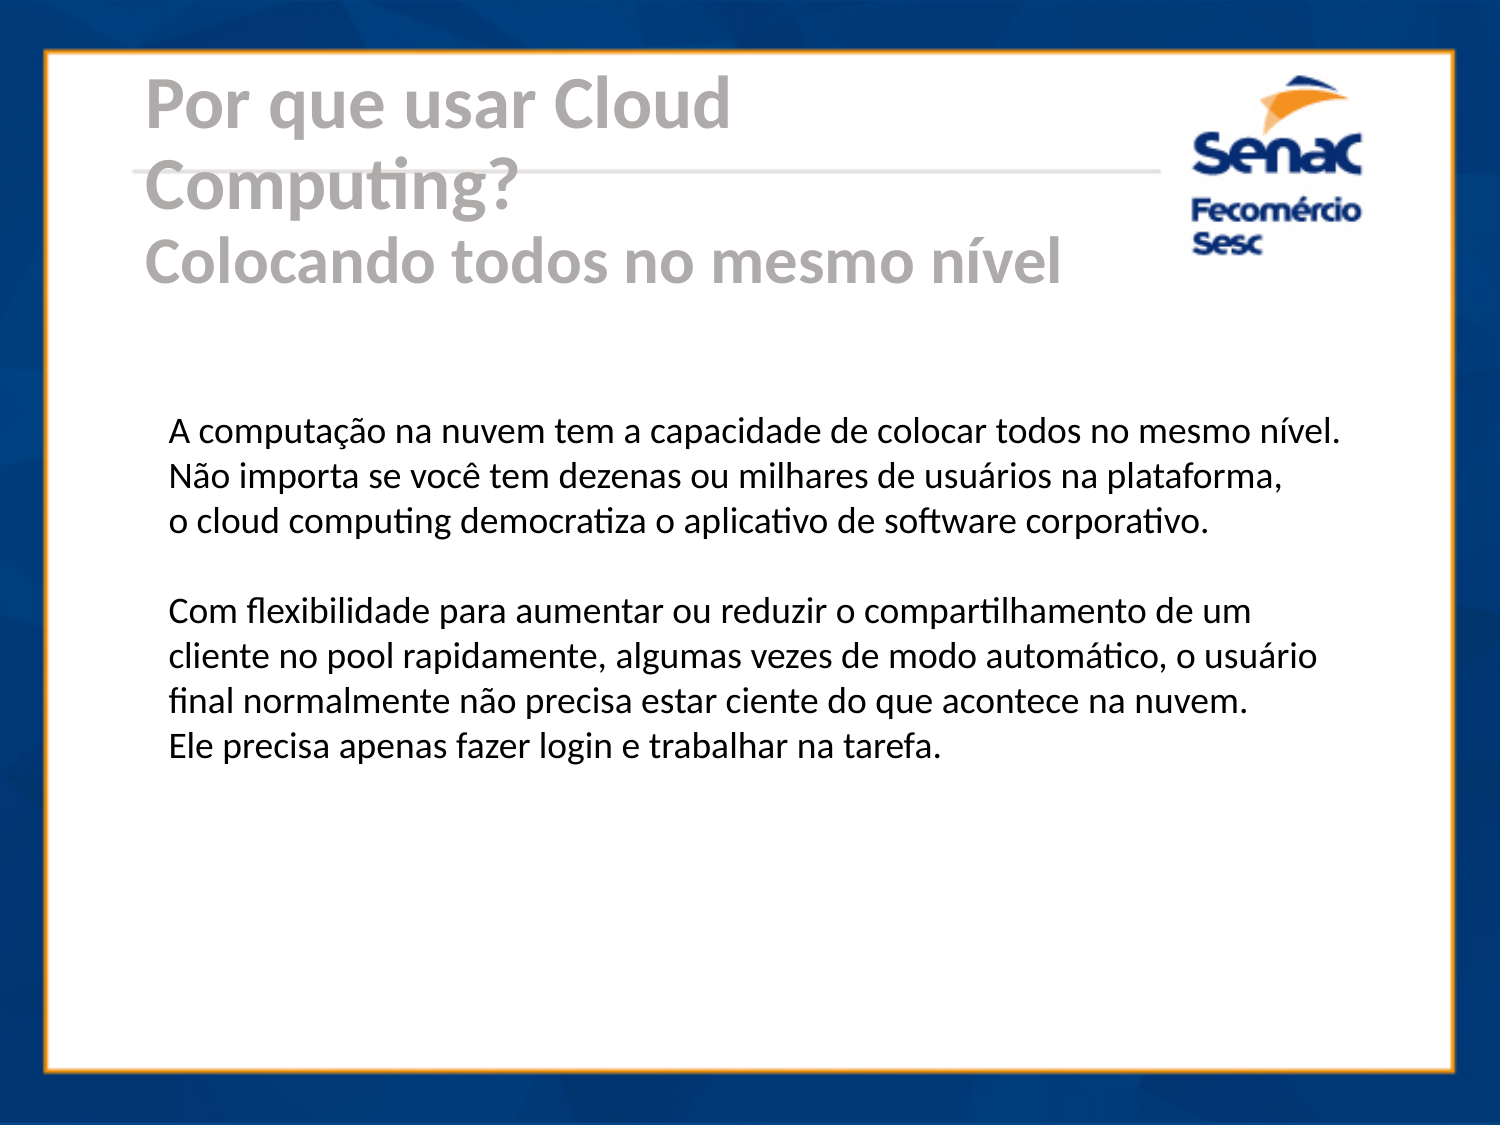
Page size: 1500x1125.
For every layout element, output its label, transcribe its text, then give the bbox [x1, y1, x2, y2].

picture [0, 0, 1500, 1125]
text_box Por que usar Cloud Computing? Colocando todos no mesmo nível [130, 77, 1130, 285]
text_box A computação na nuvem tem a capacidade de colocar todos no mesmo nível. Não importa se você tem dezenas ou milhares de usuários na plataforma, o cloud computing democratiza o aplicativo de software corporativo. Com flexibilidade para aumentar ou reduzir o compartilhamento de um cliente no pool rapidamente, algumas vezes de modo automático, o usuário final normalmente não precisa estar ciente do que acontece na nuvem. Ele precisa apenas fazer login e trabalhar na tarefa. [153, 398, 1370, 774]
